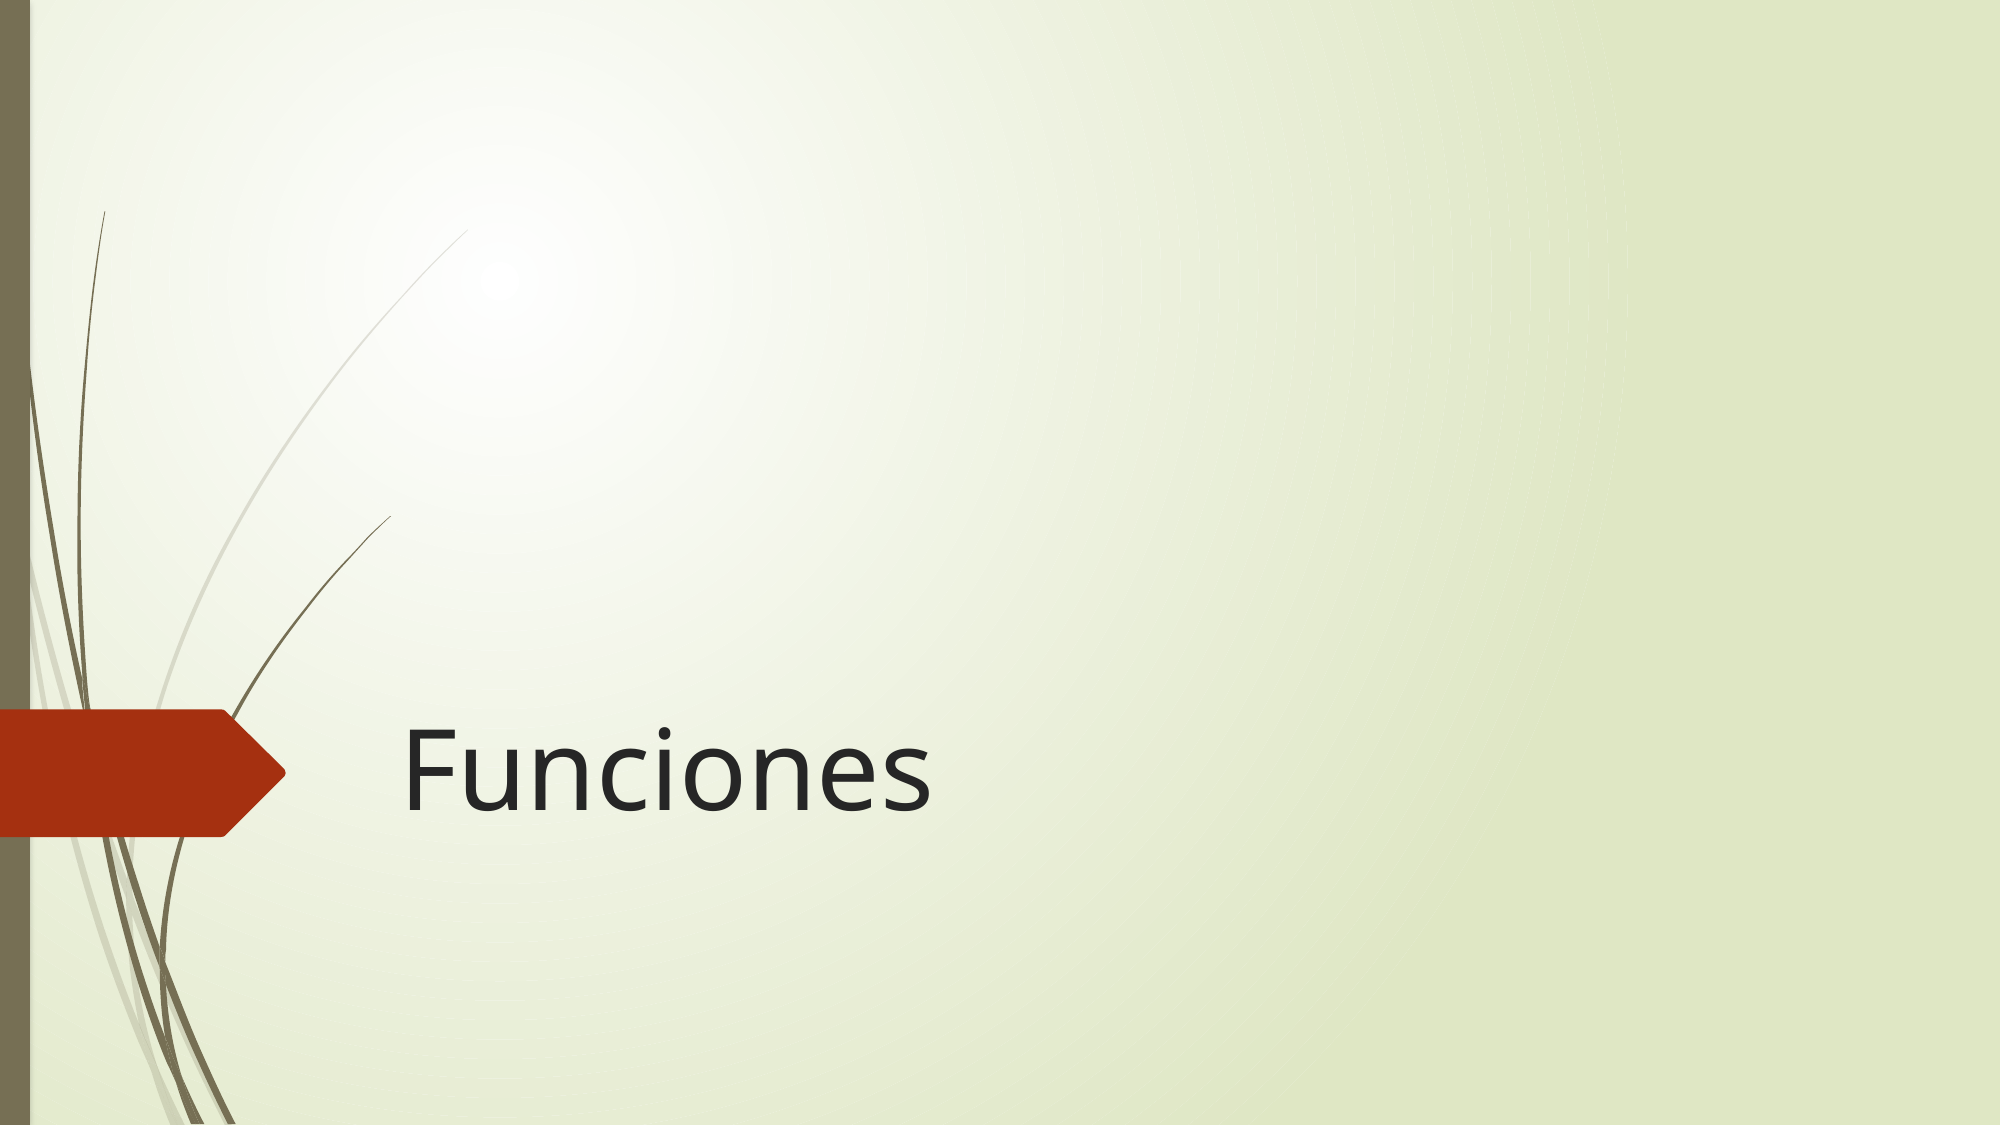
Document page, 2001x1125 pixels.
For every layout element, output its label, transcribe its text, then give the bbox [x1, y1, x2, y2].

title Funciones [384, 468, 1847, 841]
